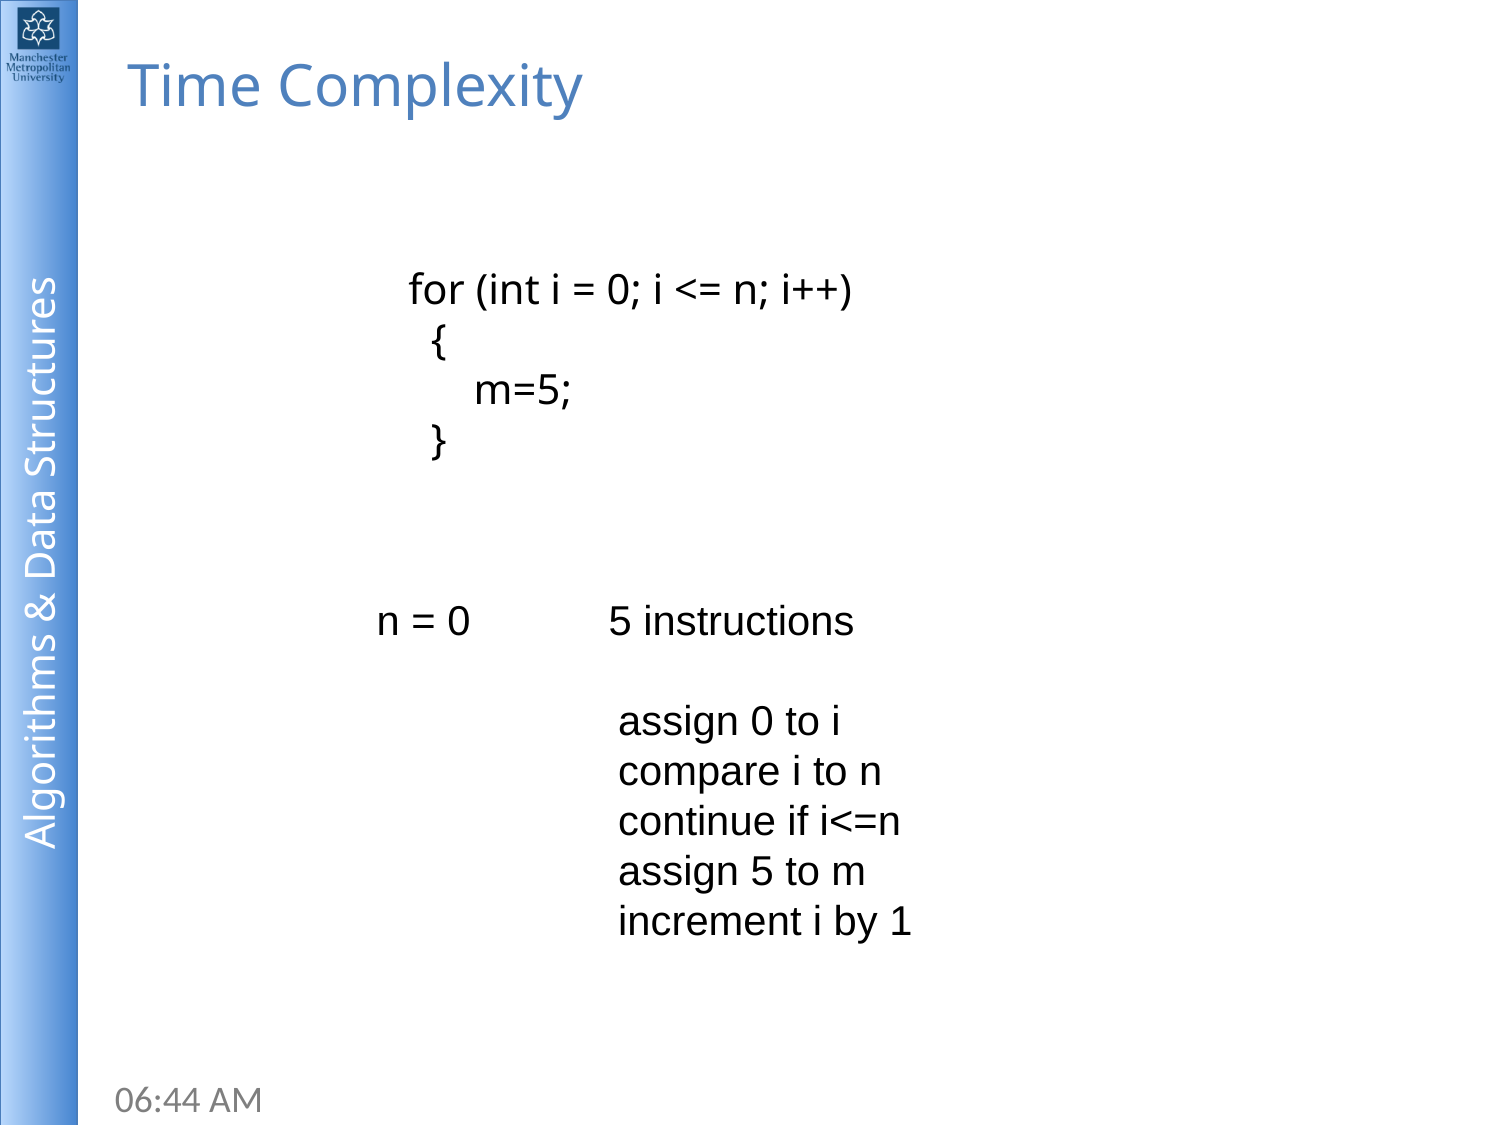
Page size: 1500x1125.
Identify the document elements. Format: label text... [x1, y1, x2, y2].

text_box for (int i = 0; i <= n; i++) { m=5; } [383, 255, 1152, 471]
text_box n = 0 5 instructions assign 0 to i compare i to n continue if i<=n assign 5 to m increment i by 1 [361, 586, 1317, 1001]
title Time Complexity [112, 23, 1238, 142]
picture [5, 7, 70, 83]
